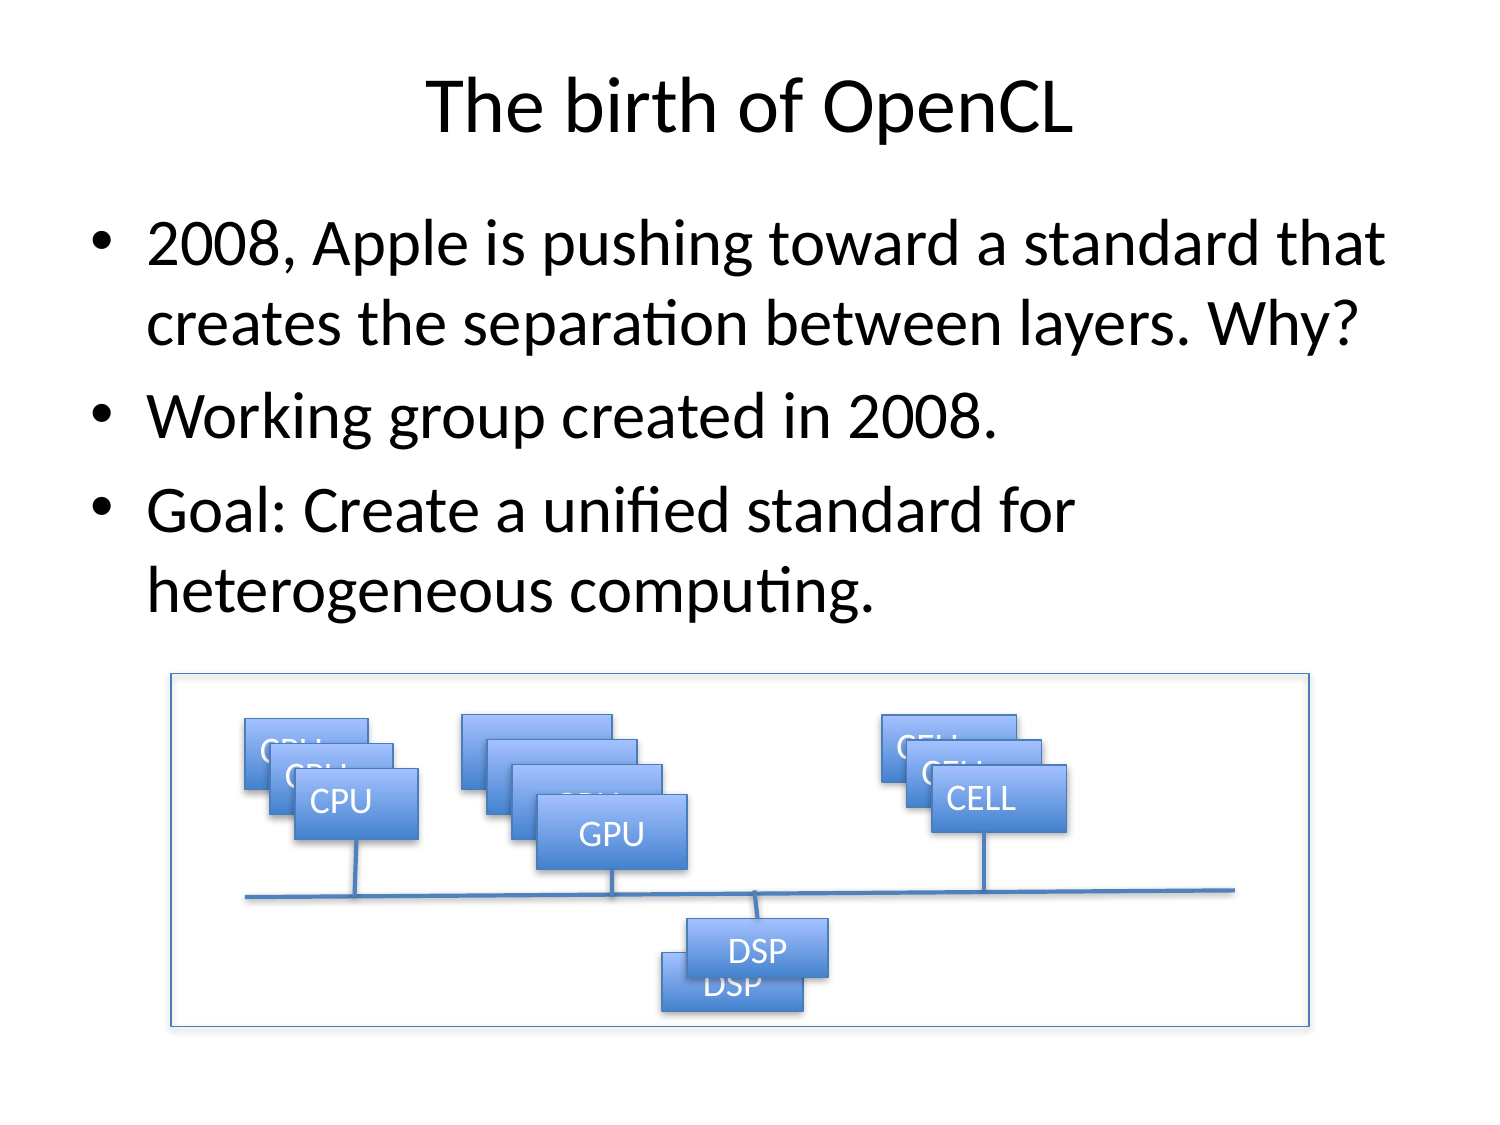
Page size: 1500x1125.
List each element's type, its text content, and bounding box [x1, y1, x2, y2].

text_box CPU [269, 743, 394, 815]
text_box CPU [244, 718, 369, 790]
text_box CELL [931, 764, 1067, 833]
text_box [244, 890, 349, 898]
text_box DSP [686, 918, 829, 978]
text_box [754, 890, 758, 919]
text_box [760, 890, 1236, 898]
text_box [361, 890, 607, 898]
text_box CELL [906, 739, 1042, 808]
text_box GPU [486, 739, 638, 815]
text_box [617, 890, 752, 898]
text_box GPU [511, 764, 663, 840]
list 2008, Apple is pushing toward a standard that creates the separation between layers. Why? Working group created in 2008. Goal: Create a unified standard for heterogeneous computing. [75, 191, 1425, 666]
text_box CPU [294, 768, 419, 840]
title The birth of OpenCL [75, 45, 1425, 157]
text_box GPU [461, 714, 613, 790]
text_box DSP [661, 952, 804, 1012]
text_box GPU [536, 794, 688, 870]
text_box CELL [881, 714, 1017, 783]
text_box [170, 673, 1310, 1027]
